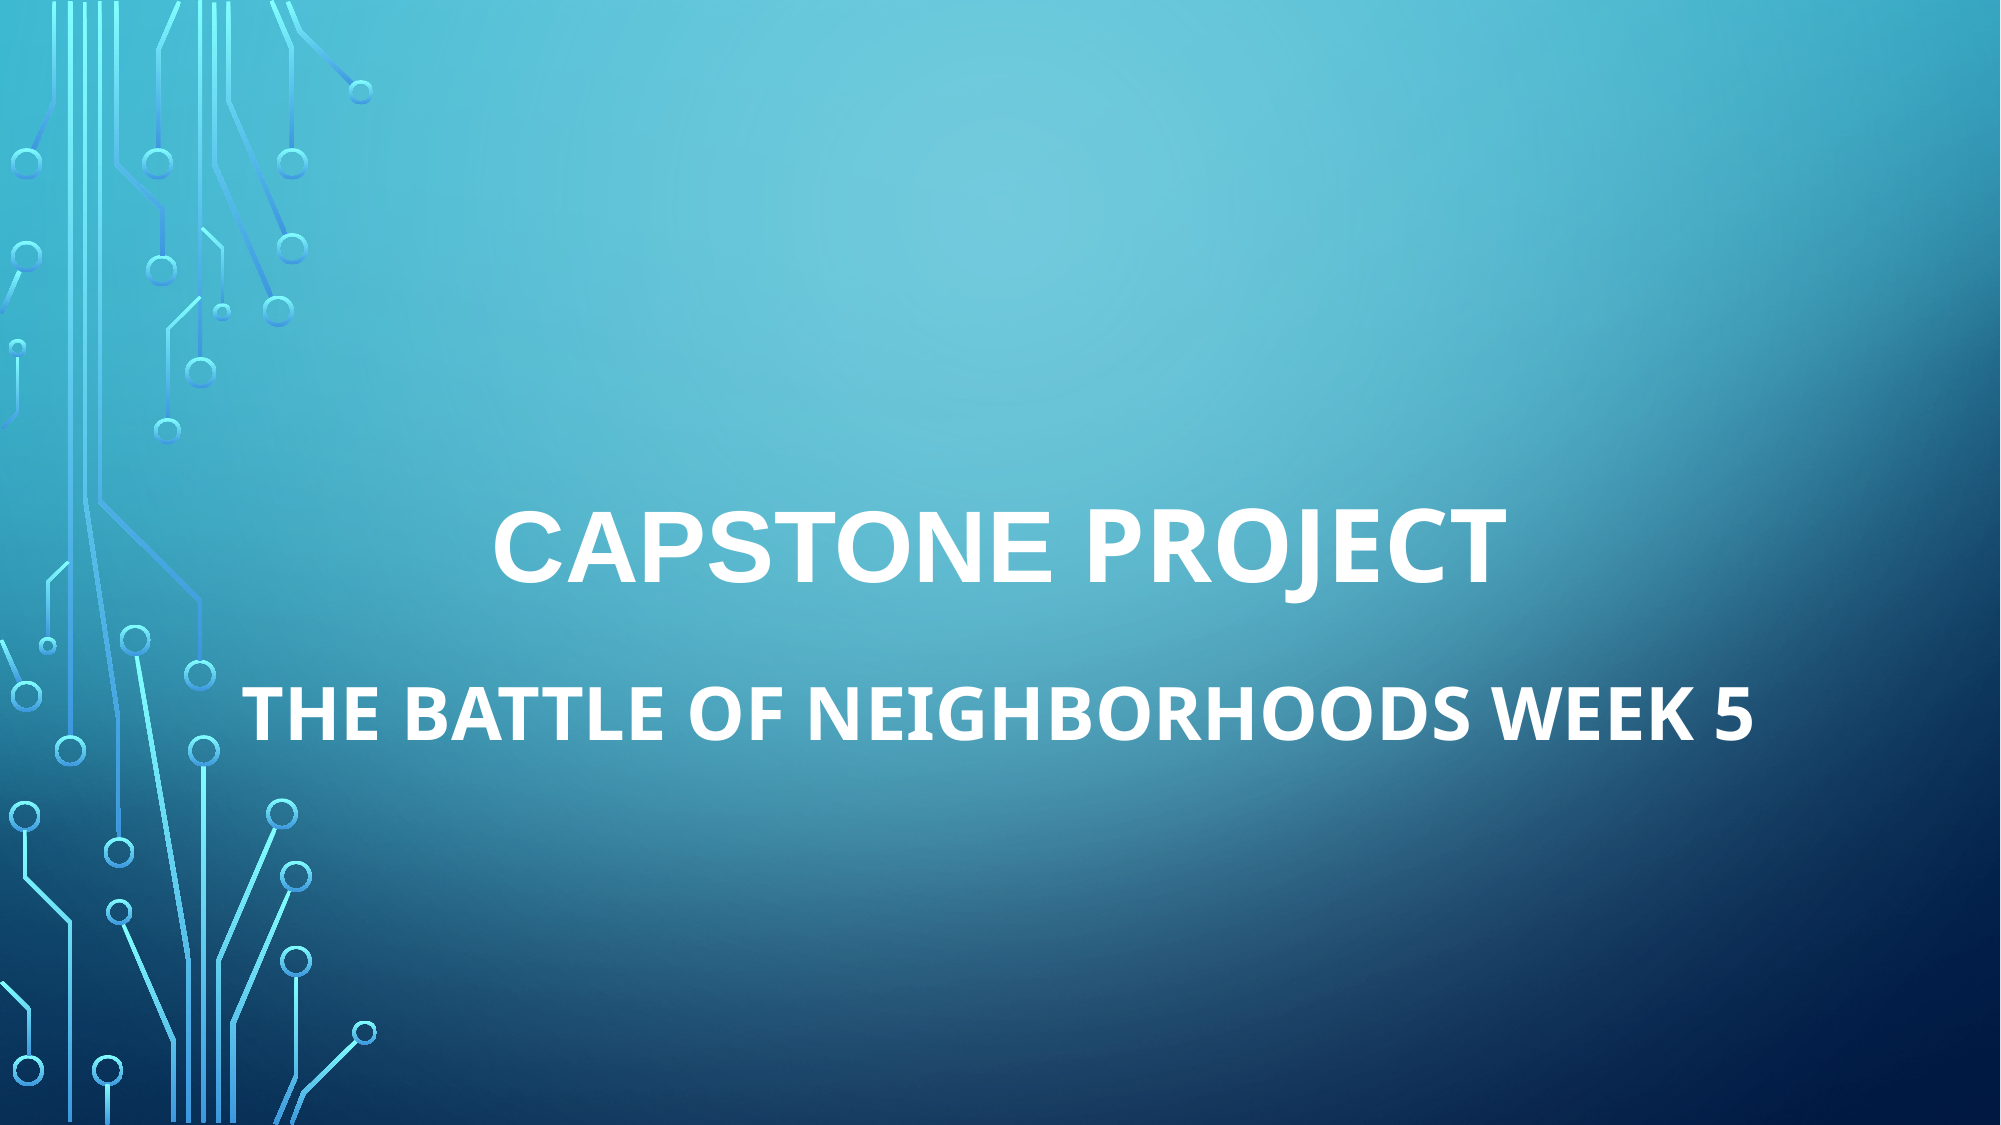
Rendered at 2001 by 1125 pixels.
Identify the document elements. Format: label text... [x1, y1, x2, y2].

title Capstone Project The Battle of Neighborhoods Week 5 [225, 464, 1775, 764]
